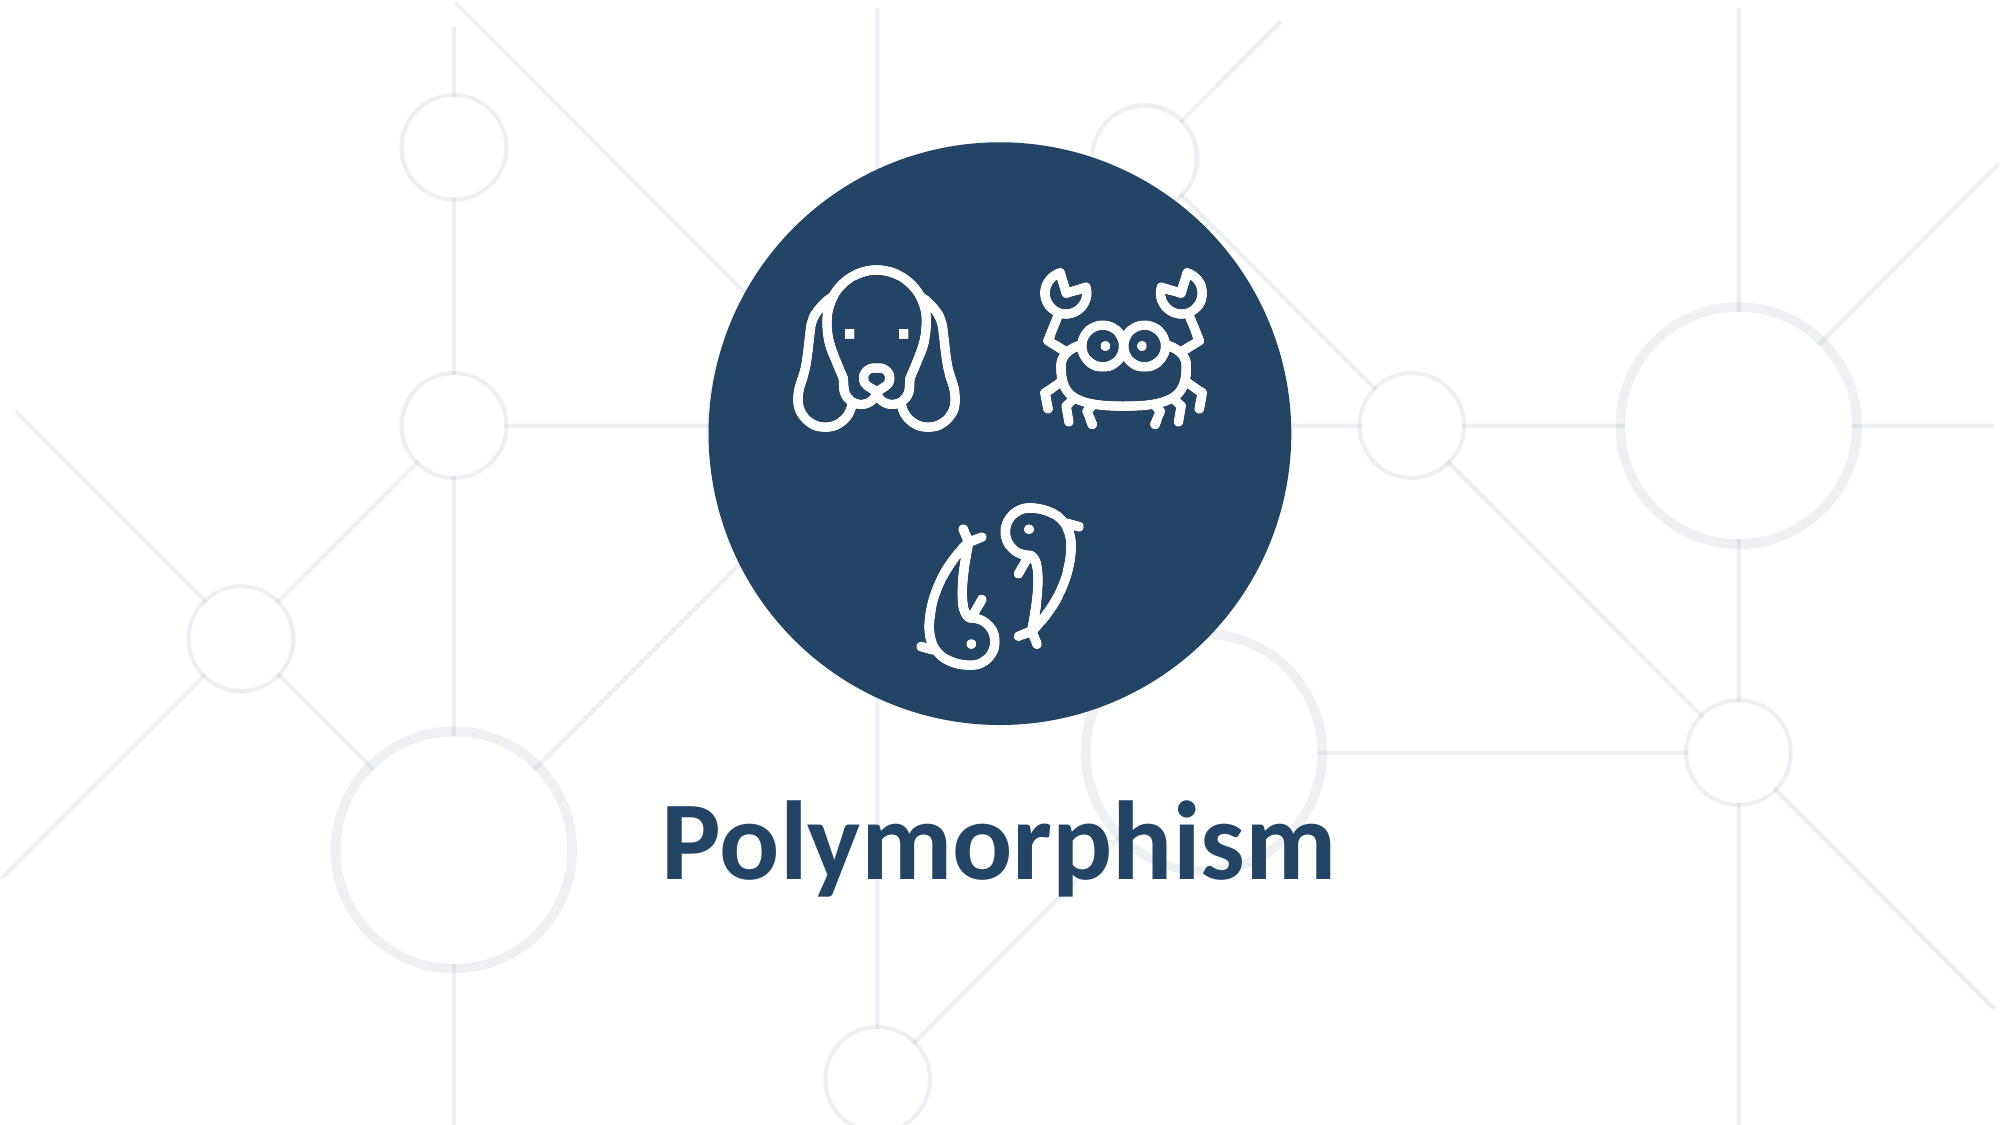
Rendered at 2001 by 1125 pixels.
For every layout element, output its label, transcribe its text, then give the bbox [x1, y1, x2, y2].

title Polymorphism [100, 771, 1900, 898]
picture [793, 265, 960, 433]
picture [916, 503, 1084, 670]
picture [1040, 265, 1207, 433]
